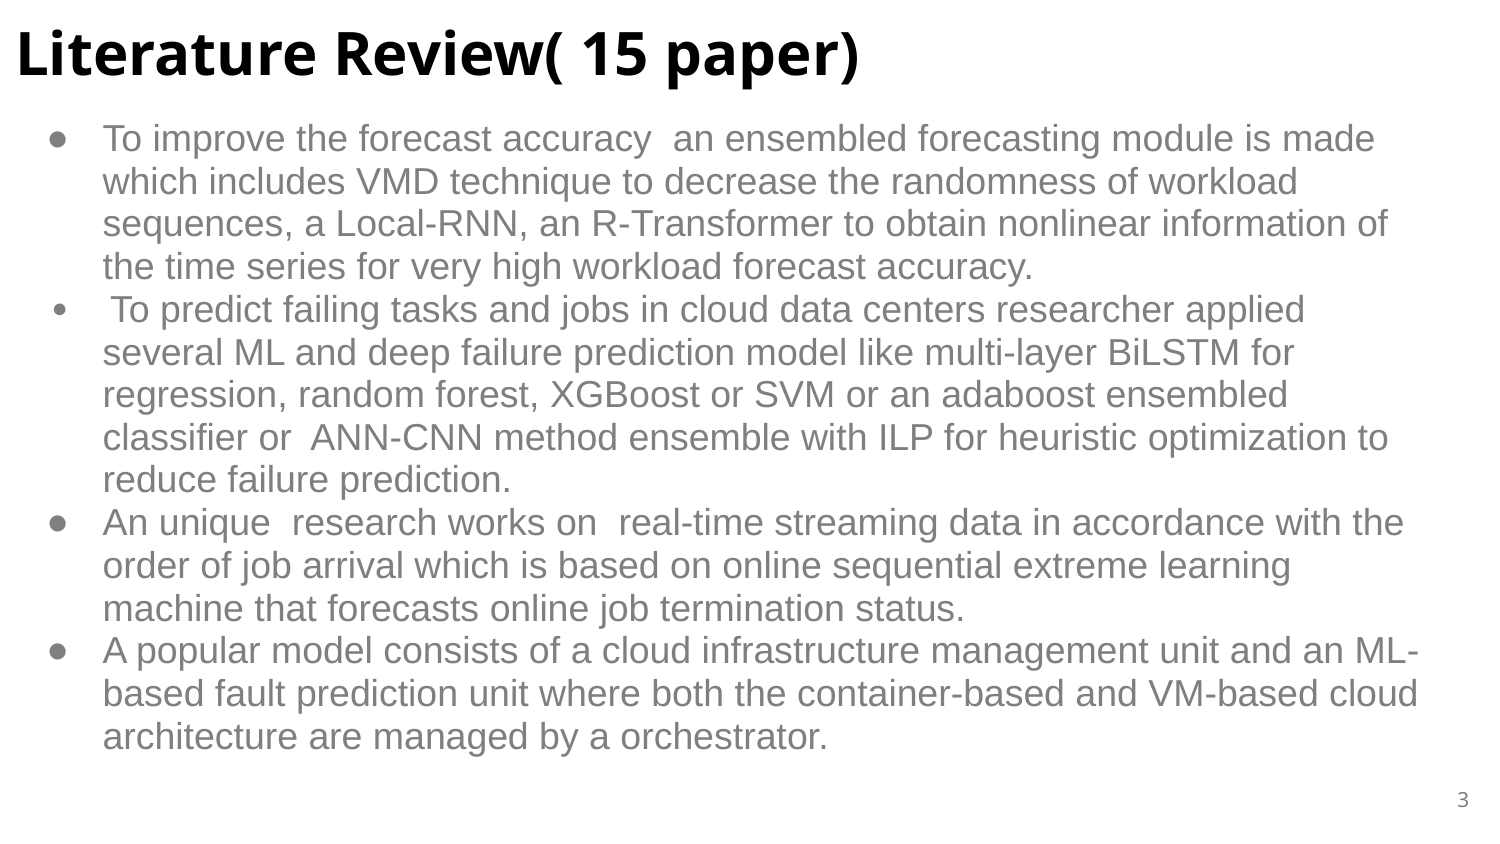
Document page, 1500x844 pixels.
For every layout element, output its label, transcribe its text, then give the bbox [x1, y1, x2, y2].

slide_number ‹#› [1394, 769, 1484, 834]
list To improve the forecast accuracy an ensembled forecasting module is made which includes VMD technique to decrease the randomness of workload sequences, a Local-RNN, an R-Transformer to obtain nonlinear information of the time series for very high workload forecast accuracy. To predict failing tasks and jobs in cloud data centers researcher applied several ML and deep failure prediction model like multi-layer BiLSTM for regression, random forest, XGBoost or SVM or an adaboost ensembled classifier or ANN-CNN method ensemble with ILP for heuristic optimization to reduce failure prediction. An unique research works on real-time streaming data in accordance with the order of job arrival which is based on online sequential extreme learning machine that forecasts online job termination status. A popular model consists of a cloud infrastructure management unit and an ML-based fault prediction unit where both the container-based and VM-based cloud architecture are managed by a orchestrator. [12, 102, 1438, 834]
title Literature Review( 15 paper) [0, 0, 1398, 103]
